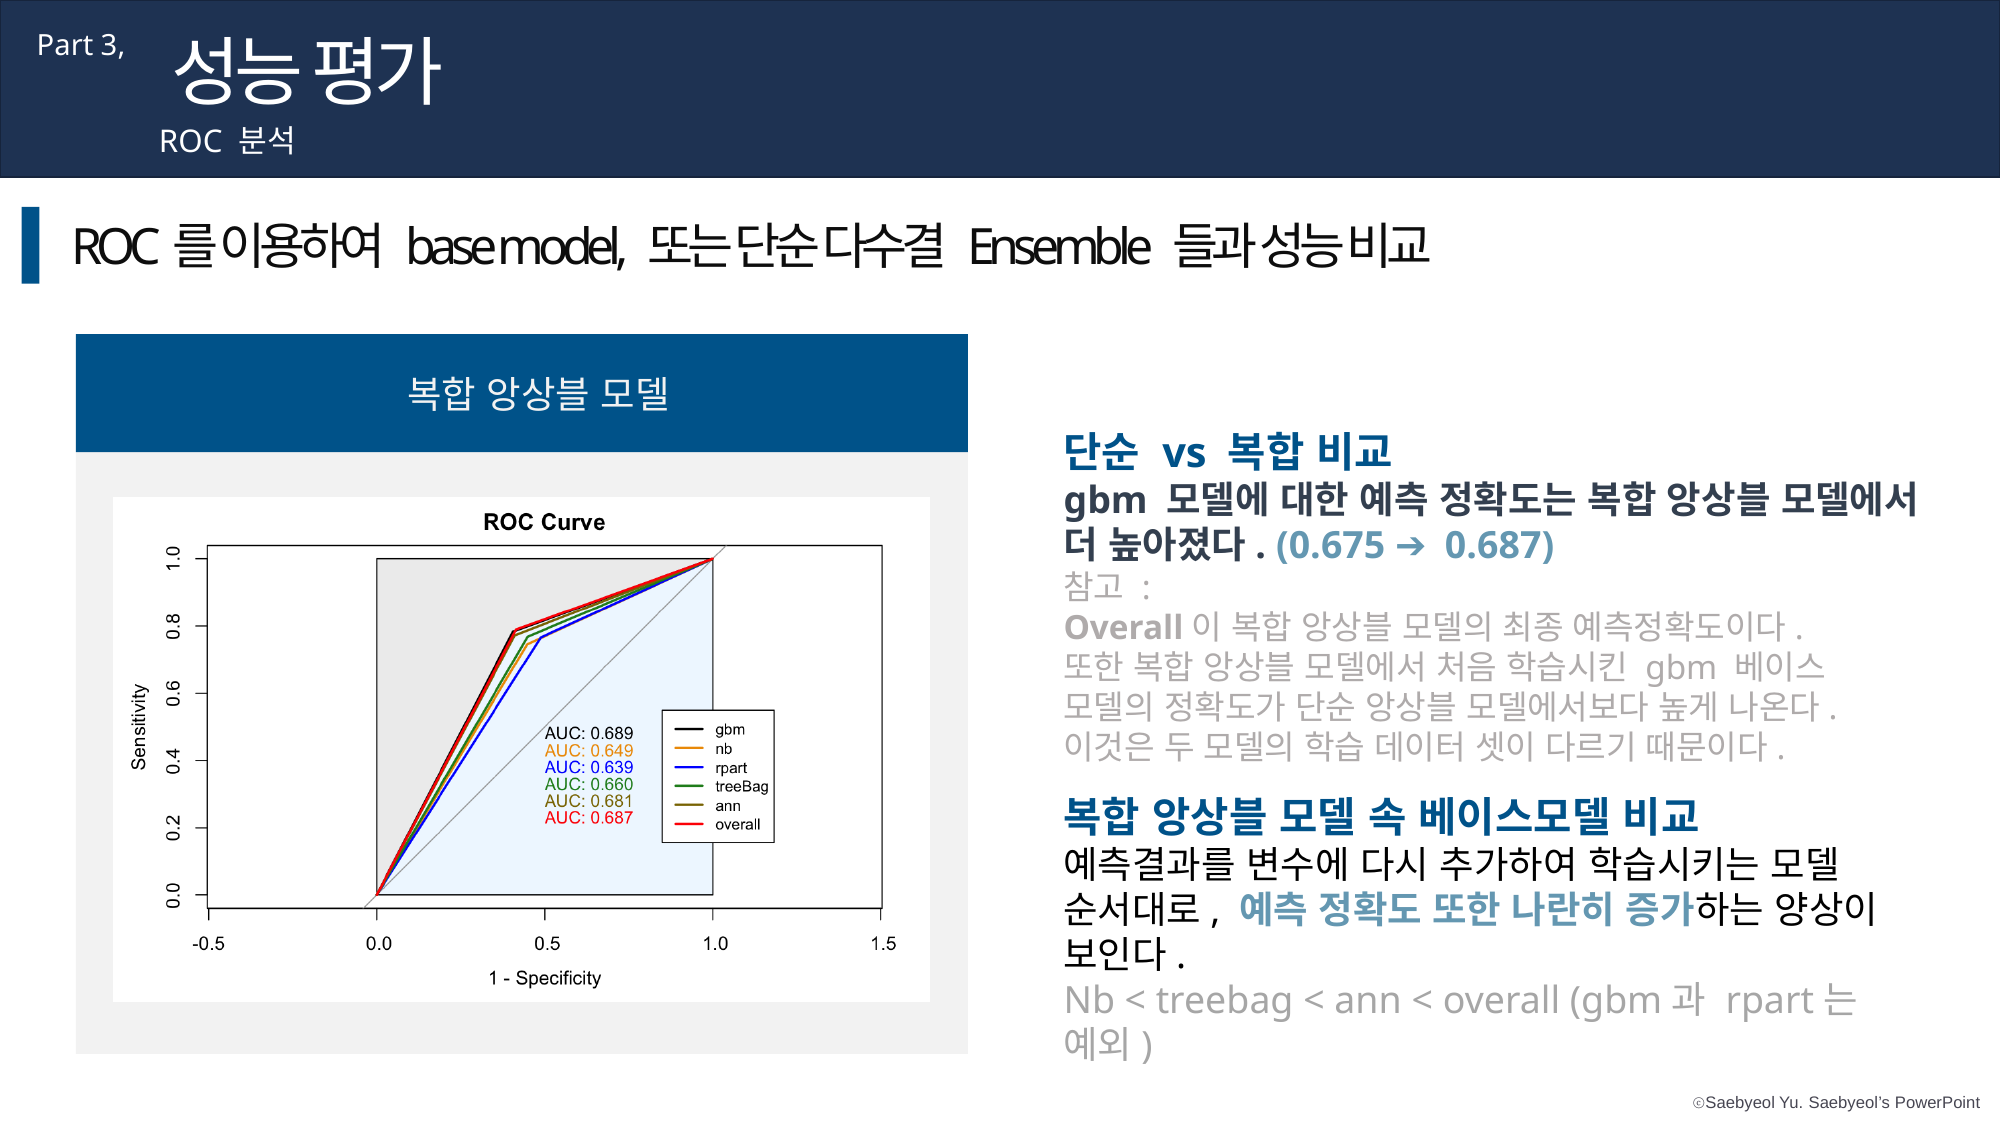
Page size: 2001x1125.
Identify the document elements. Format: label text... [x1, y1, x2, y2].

text_box ROC 분석 [143, 113, 311, 204]
text_box [75, 333, 969, 453]
text_box [21, 206, 40, 285]
text_box 단순 vs 복합 비교 gbm 모델에 대한 예측 정확도는 복합 앙상블 모델에서 더 높아졌다. (0.675 ➔ 0.687) 참고 : Overall이 복합 앙상블 모델의 최종 예측정확도이다. 또한 복합 앙상블 모델에서 처음 학습시킨 gbm 베이스 모델의 정확도가 단순 앙상블 모델에서보다 높게 나온다. 이것은 두 모델의 학습 데이터 셋이 다르기 때문이다. 복합 앙상블 모델 속 베이스모델 비교 예측결과를 변수에 다시 추가하여 학습시키는 모델 순서대로, 예측 정확도 또한 나란히 증가하는 양상이 보인다. Nb < treebag < ann < overall (gbm과 rpart는 예외) [1048, 418, 1935, 1119]
picture [113, 497, 930, 1002]
text_box 성능 평가 [156, 16, 459, 207]
text_box ROC를 이용하여 base model, 또는 단순 다수결 Ensemble 들과 성능 비교 [56, 207, 1456, 403]
text_box 복합 앙상블 모델 [348, 363, 730, 424]
text_box [0, 0, 2000, 178]
text_box Part 3, [21, 19, 149, 70]
text_box [75, 453, 969, 1055]
